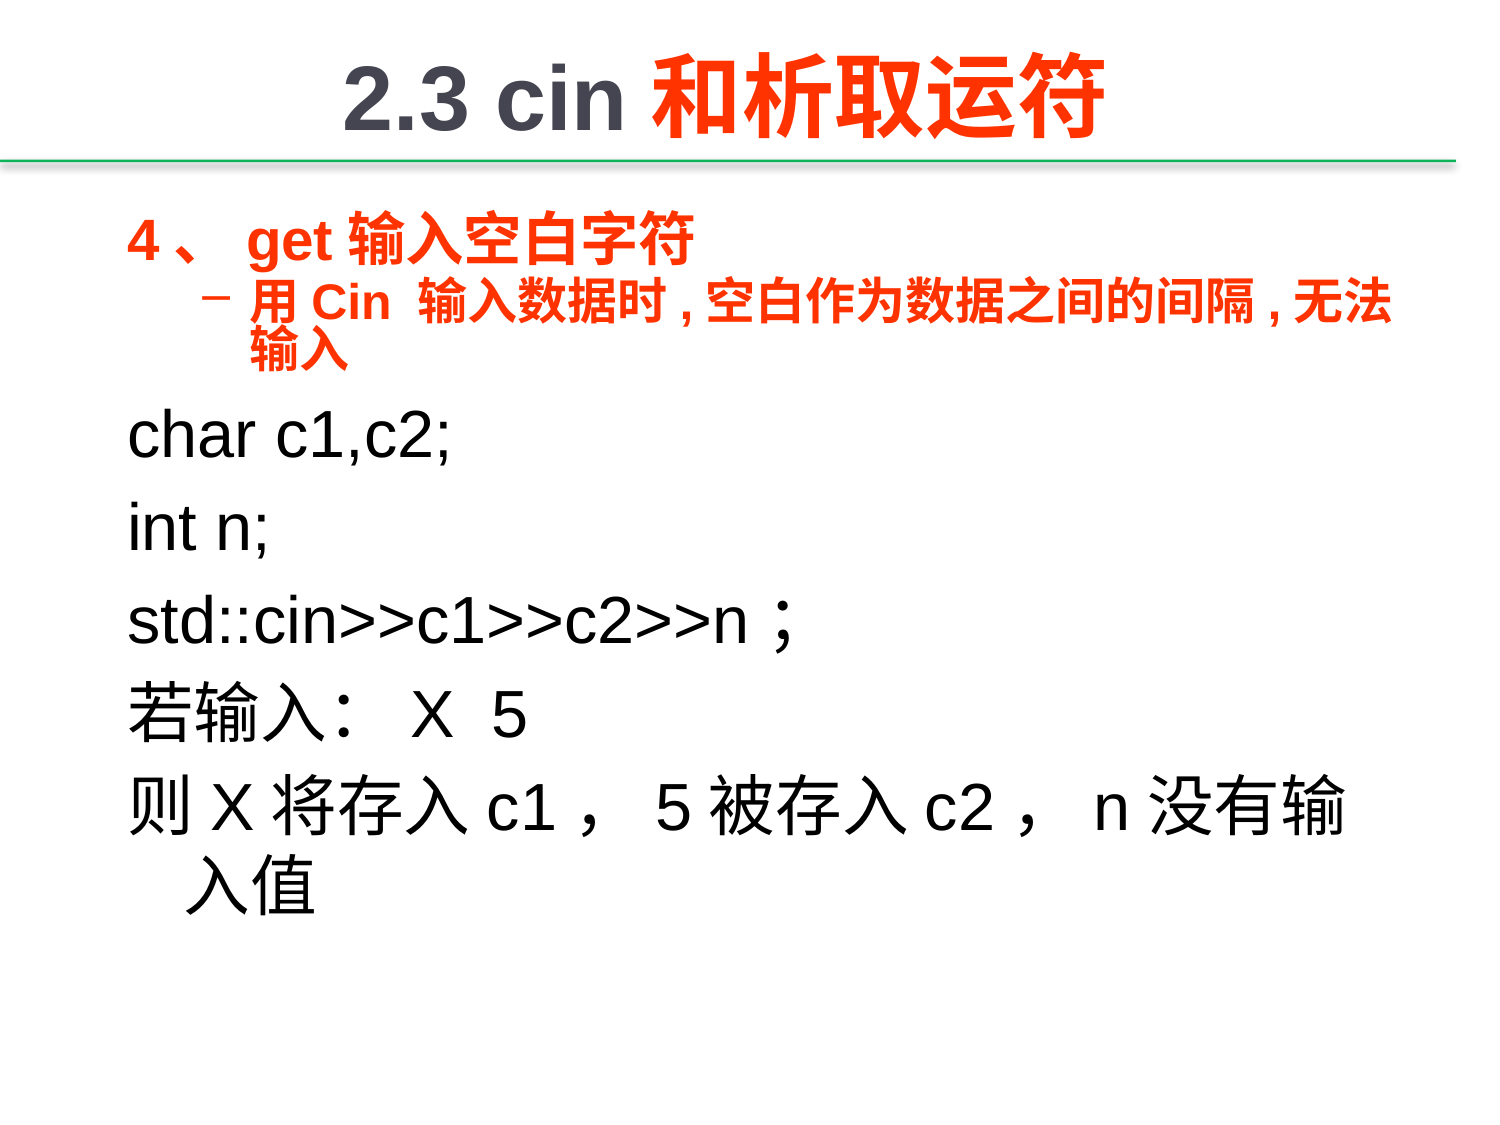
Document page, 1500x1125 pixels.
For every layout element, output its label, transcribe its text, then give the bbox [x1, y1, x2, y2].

list 4、get输入空白字符 用Cin 输入数据时,空白作为数据之间的间隔,无法输入 char c1,c2; int n; std::cin>>c1>>c2>>n； 若输入：X 5 则X将存入c1，5被存入c2，n没有输入值 [112, 208, 1424, 988]
title 2.3 cin和析取运符 [88, 0, 1364, 188]
